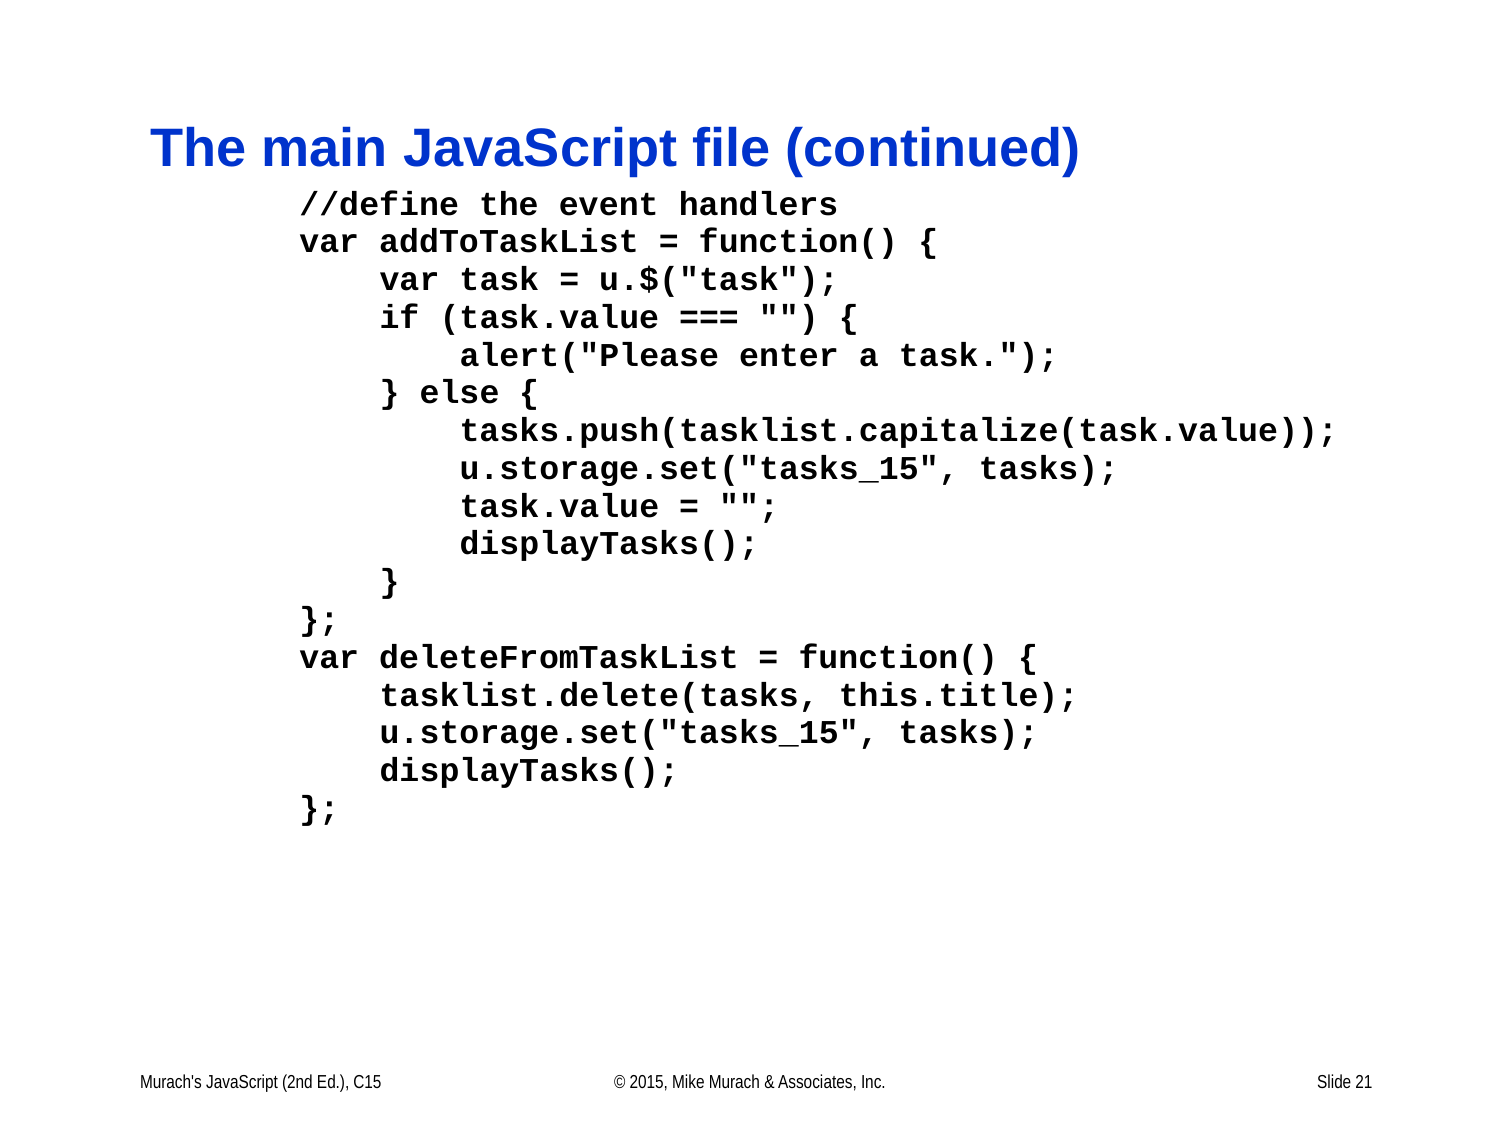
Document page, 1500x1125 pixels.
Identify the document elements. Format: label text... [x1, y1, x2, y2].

footer © 2015, Mike Murach & Associates, Inc. [474, 1025, 1025, 1100]
title The main JavaScript file (continued) [150, 112, 1350, 179]
slide_number Murach's JavaScript (2nd Ed.), C15 [125, 1025, 450, 1100]
slide_number Slide 21 [1074, 1025, 1388, 1100]
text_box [162, 187, 1361, 831]
